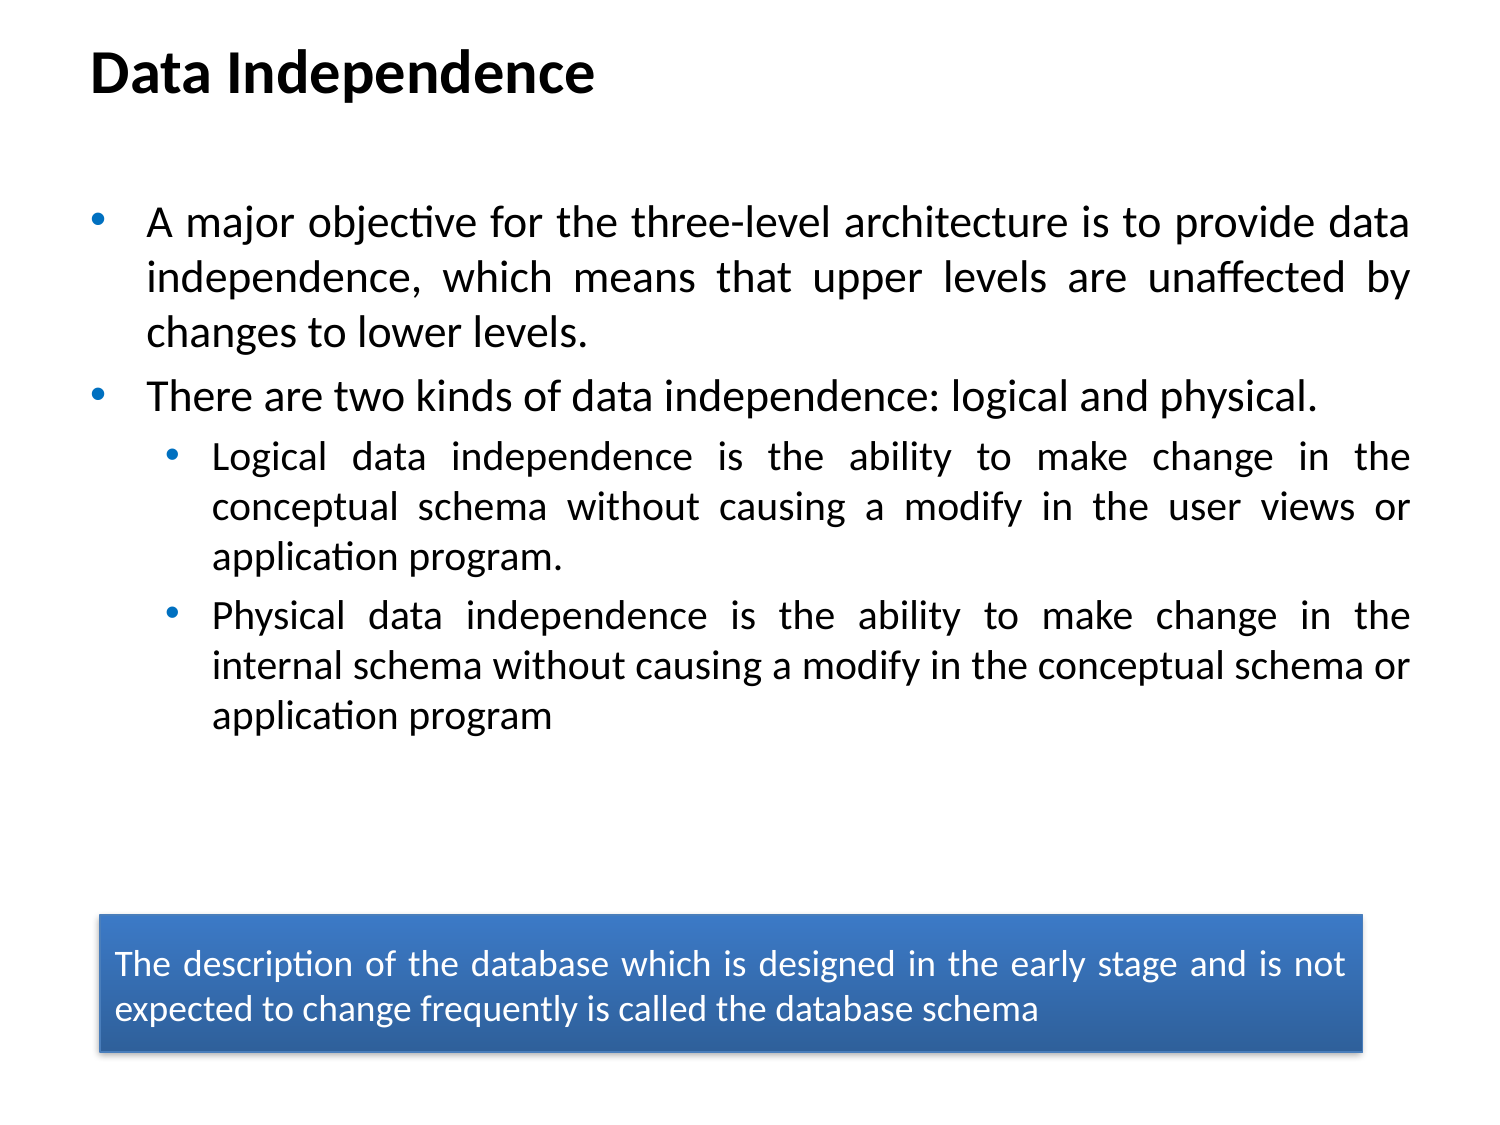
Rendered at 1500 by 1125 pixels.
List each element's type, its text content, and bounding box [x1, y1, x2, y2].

list Data Independence [75, 23, 1426, 115]
text_box The description of the database which is designed in the early stage and is not expected to change frequently is called the database schema [99, 914, 1363, 1053]
list A major objective for the three-level architecture is to provide data independence, which means that upper levels are unaffected by changes to lower levels. There are two kinds of data independence: logical and physical. Logical data independence is the ability to make change in the conceptual schema without causing a modify in the user views or application program. Physical data independence is the ability to make change in the internal schema without causing a modify in the conceptual schema or application program [75, 184, 1427, 918]
